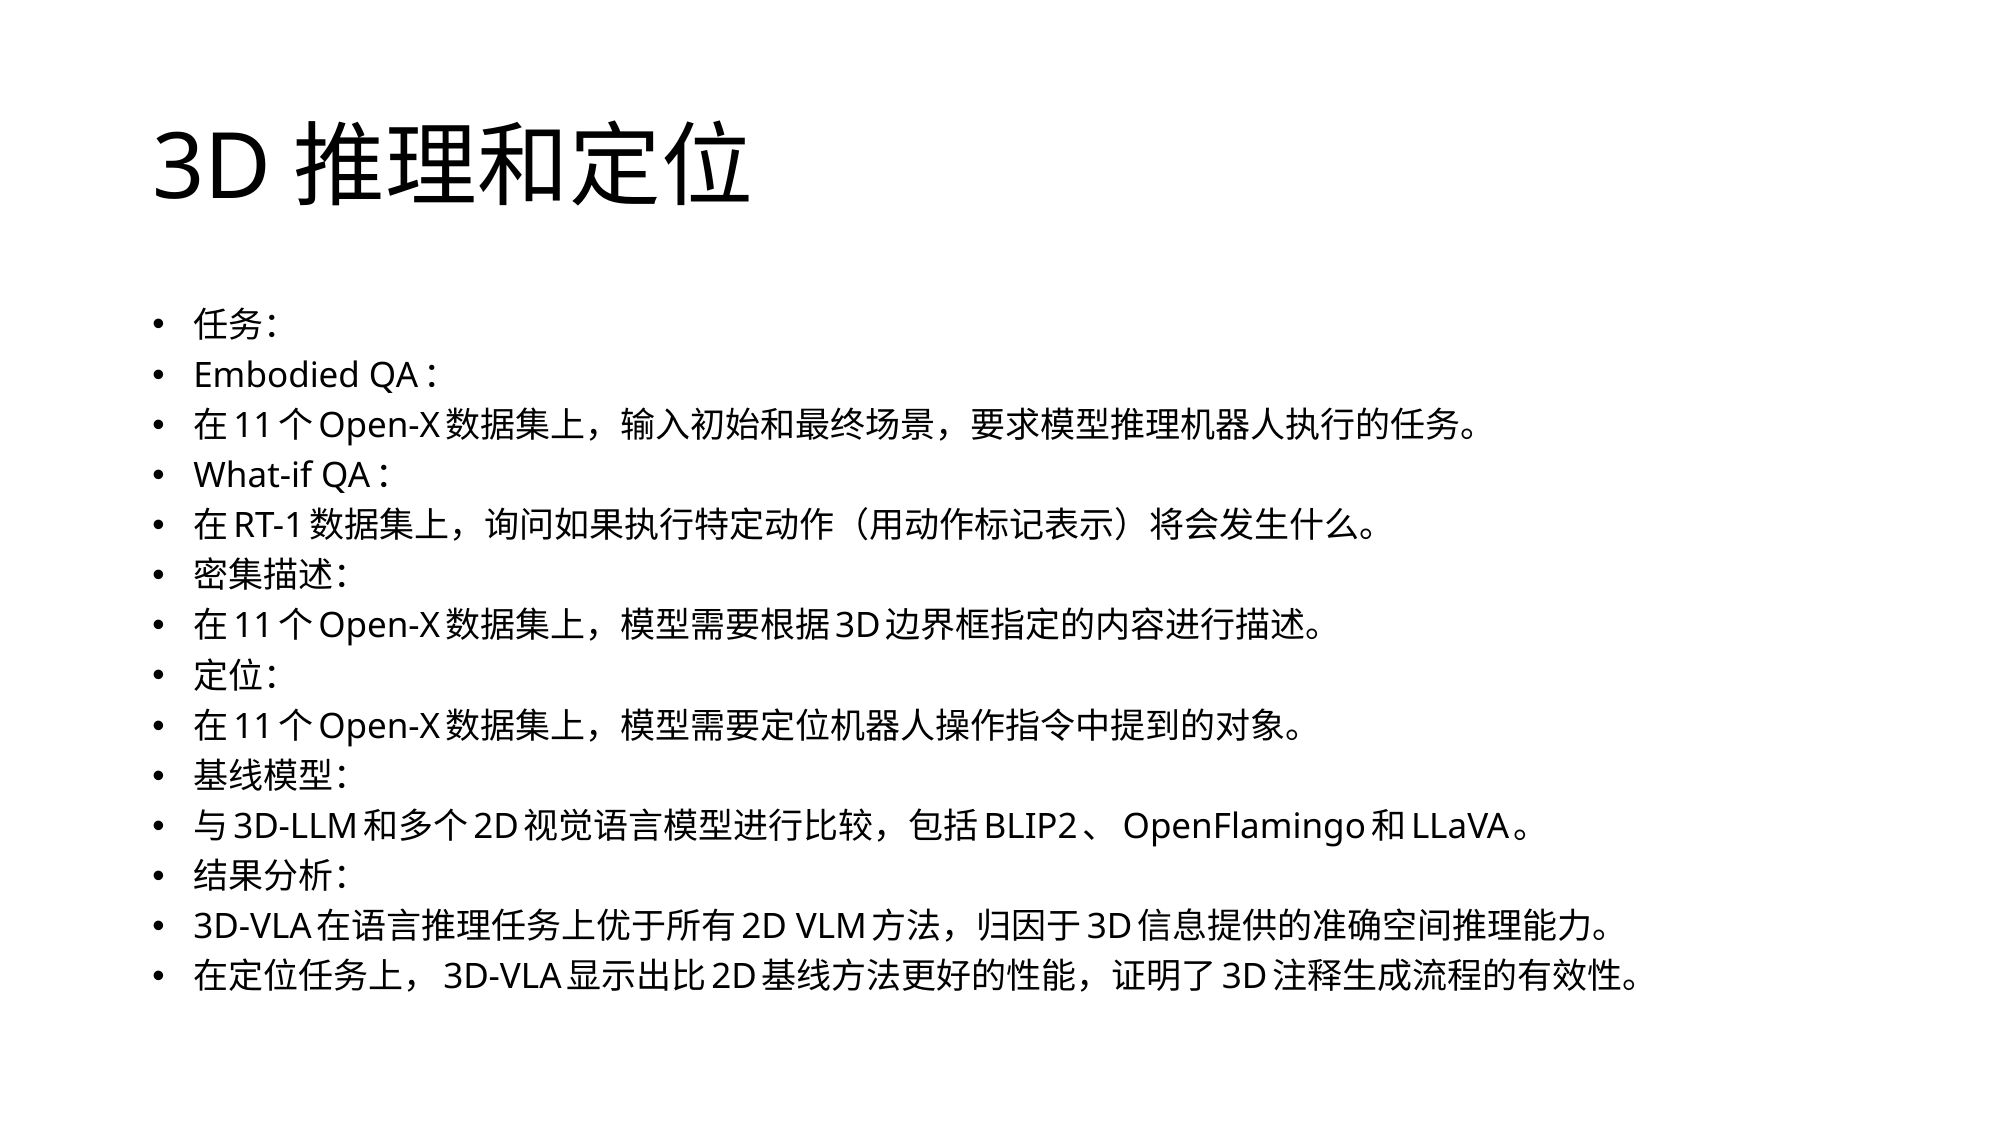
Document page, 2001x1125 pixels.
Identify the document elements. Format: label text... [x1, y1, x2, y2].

title 3D推理和定位 [137, 59, 1863, 278]
list 任务： Embodied QA： 在11个Open-X数据集上，输入初始和最终场景，要求模型推理机器人执行的任务。 What-if QA： 在RT-1数据集上，询问如果执行特定动作（用动作标记表示）将会发生什么。 密集描述： 在11个Open-X数据集上，模型需要根据3D边界框指定的内容进行描述。 定位： 在11个Open-X数据集上，模型需要定位机器人操作指令中提到的对象。 基线模型： 与3D-LLM和多个2D视觉语言模型进行比较，包括BLIP2、OpenFlamingo和LLaVA。 结果分析： 3D-VLA在语言推理任务上优于所有2D VLM方法，归因于3D信息提供的准确空间推理能力。 在定位任务上，3D-VLA显示出比2D基线方法更好的性能，证明了3D注释生成流程的有效性。 [137, 299, 1863, 1014]
